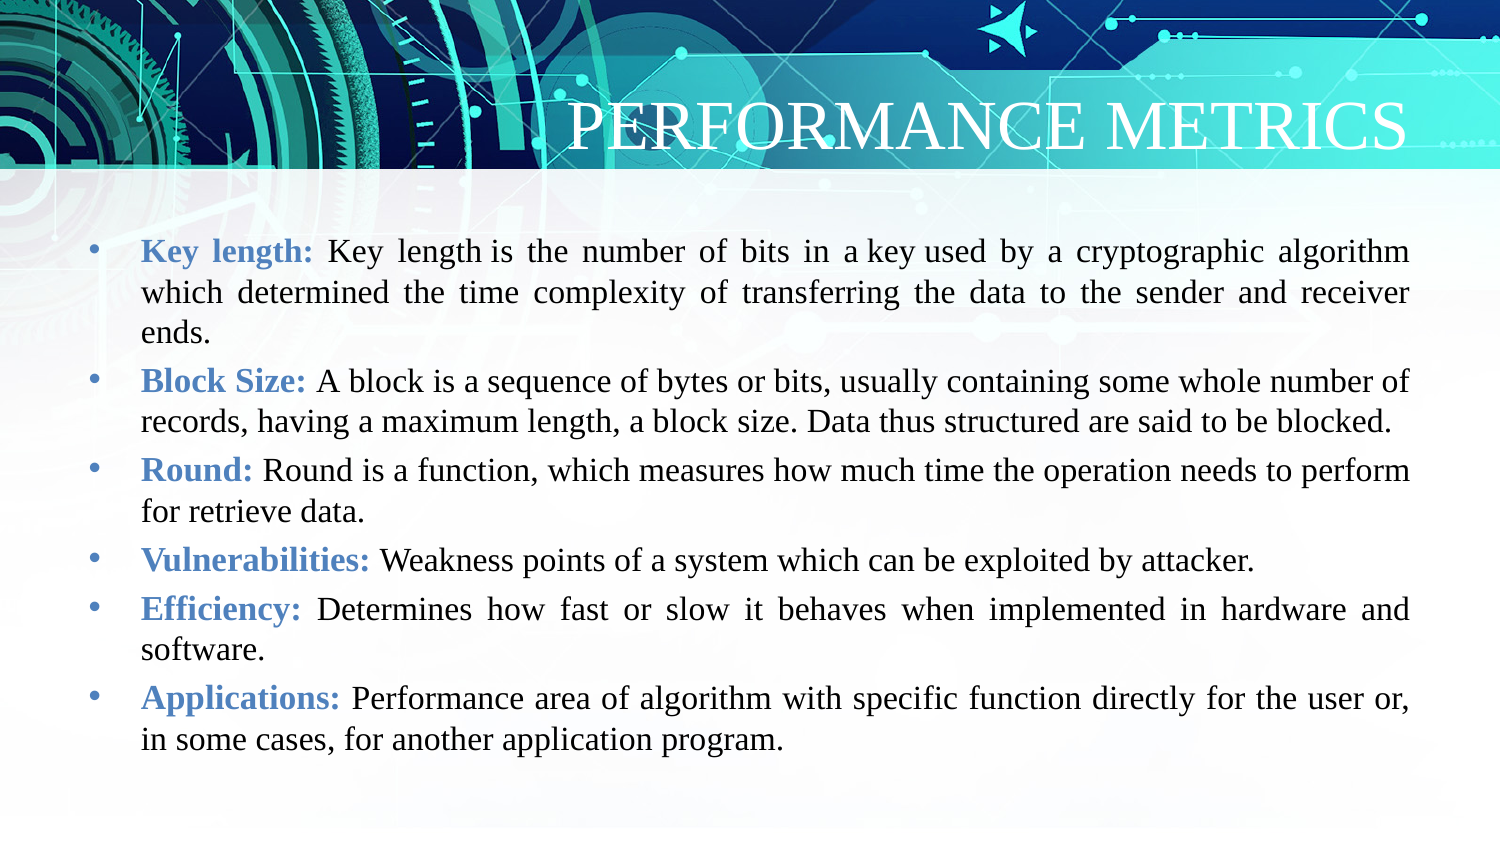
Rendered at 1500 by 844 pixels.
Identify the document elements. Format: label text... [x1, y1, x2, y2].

title PERFORMANCE METRICS [73, 71, 1427, 172]
list Key length: Key length is the number of bits in a key used by a cryptographic algorithm which determined the time complexity of transferring the data to the sender and receiver ends. Block Size: A block is a sequence of bytes or bits, usually containing some whole number of records, having a maximum length, a block size. Data thus structured are said to be blocked. Round: Round is a function, which measures how much time the operation needs to perform for retrieve data. Vulnerabilities: Weakness points of a system which can be exploited by attacker. Efficiency: Determines how fast or slow it behaves when implemented in hardware and software. Applications: Performance area of algorithm with specific function directly for the user or, in some cases, for another application program. [73, 221, 1427, 798]
picture [0, 0, 1500, 844]
